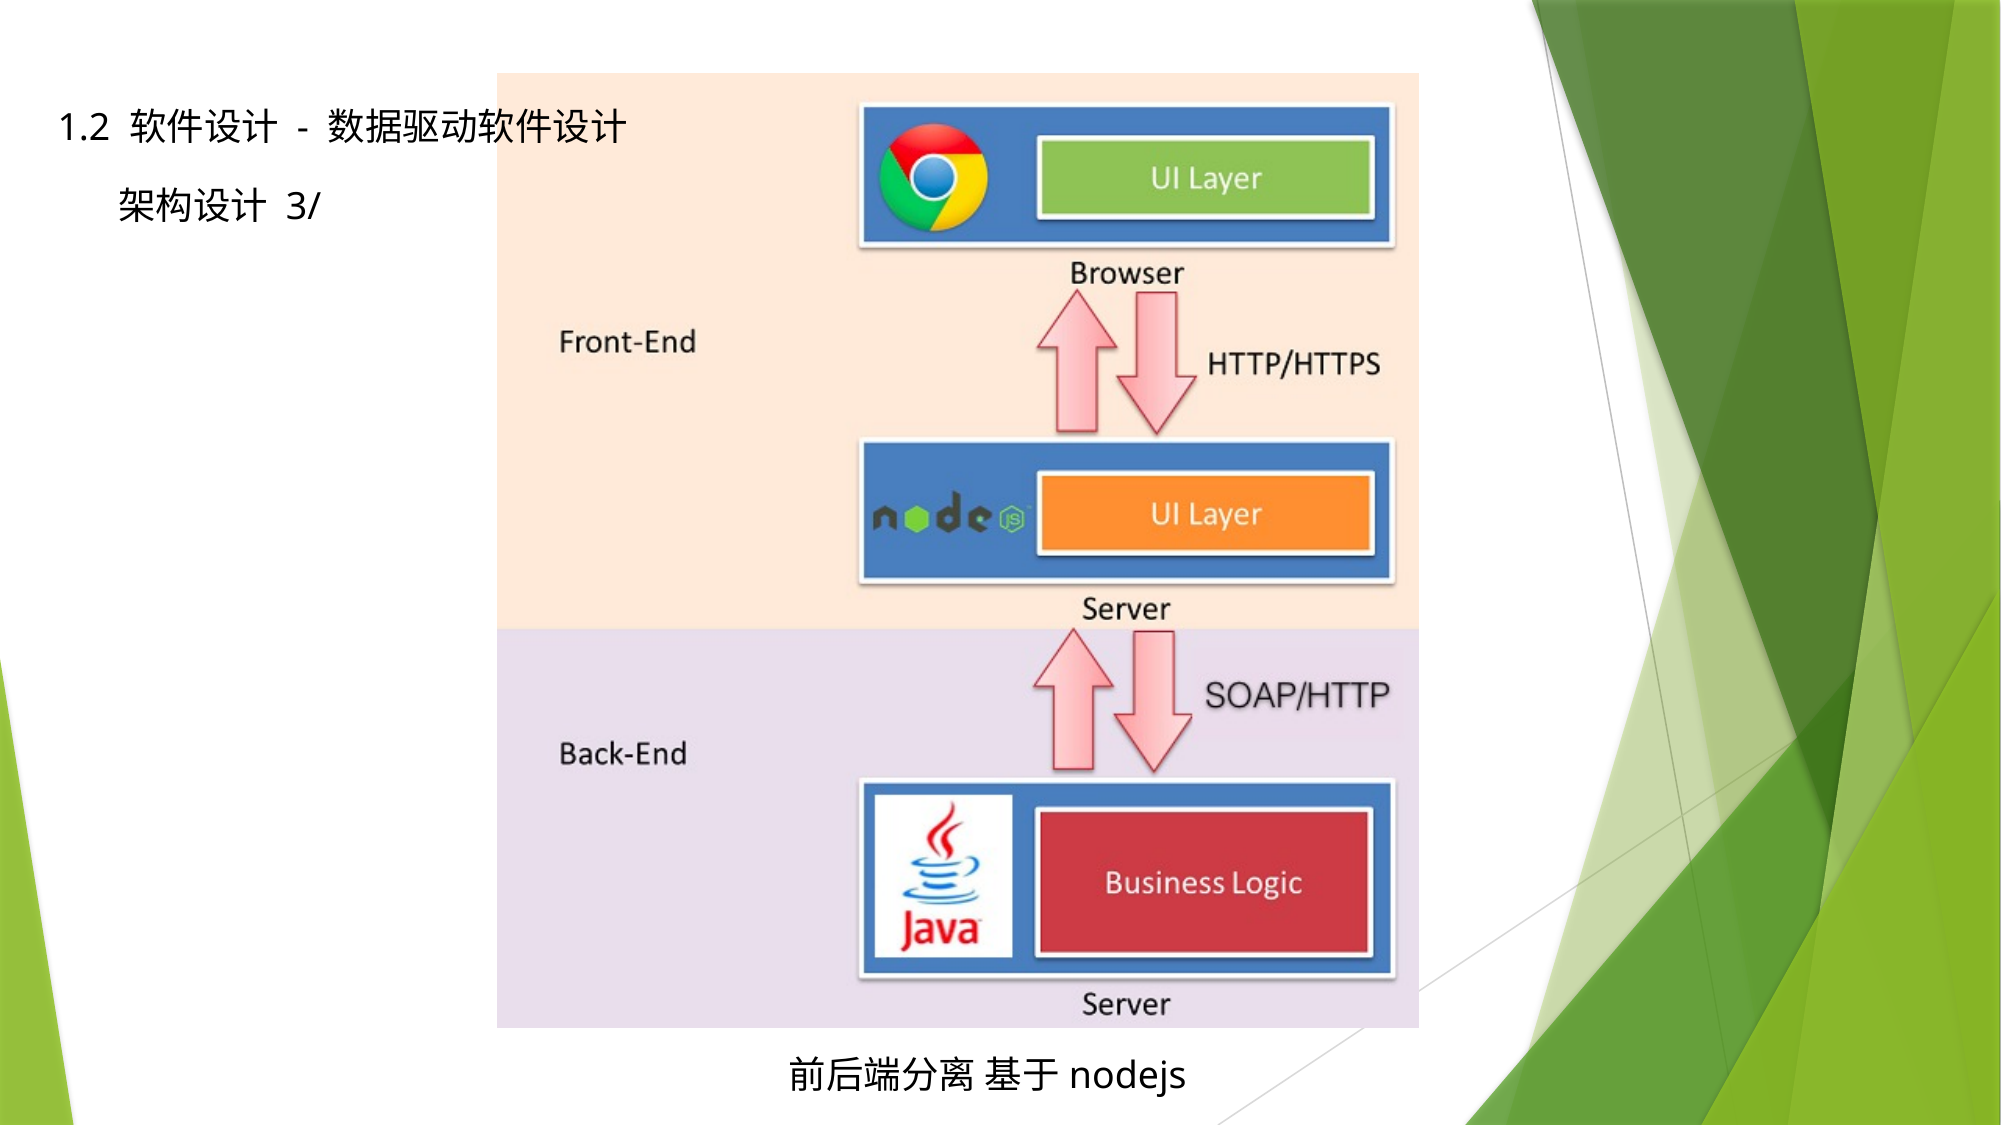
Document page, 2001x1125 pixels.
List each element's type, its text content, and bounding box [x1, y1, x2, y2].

text_box 架构设计 3/ [103, 174, 337, 234]
text_box 前后端分离 基于nodejs [774, 1043, 1202, 1104]
picture [496, 72, 1420, 1029]
text_box 1.2 软件设计 - 数据驱动软件设计 [42, 95, 491, 155]
